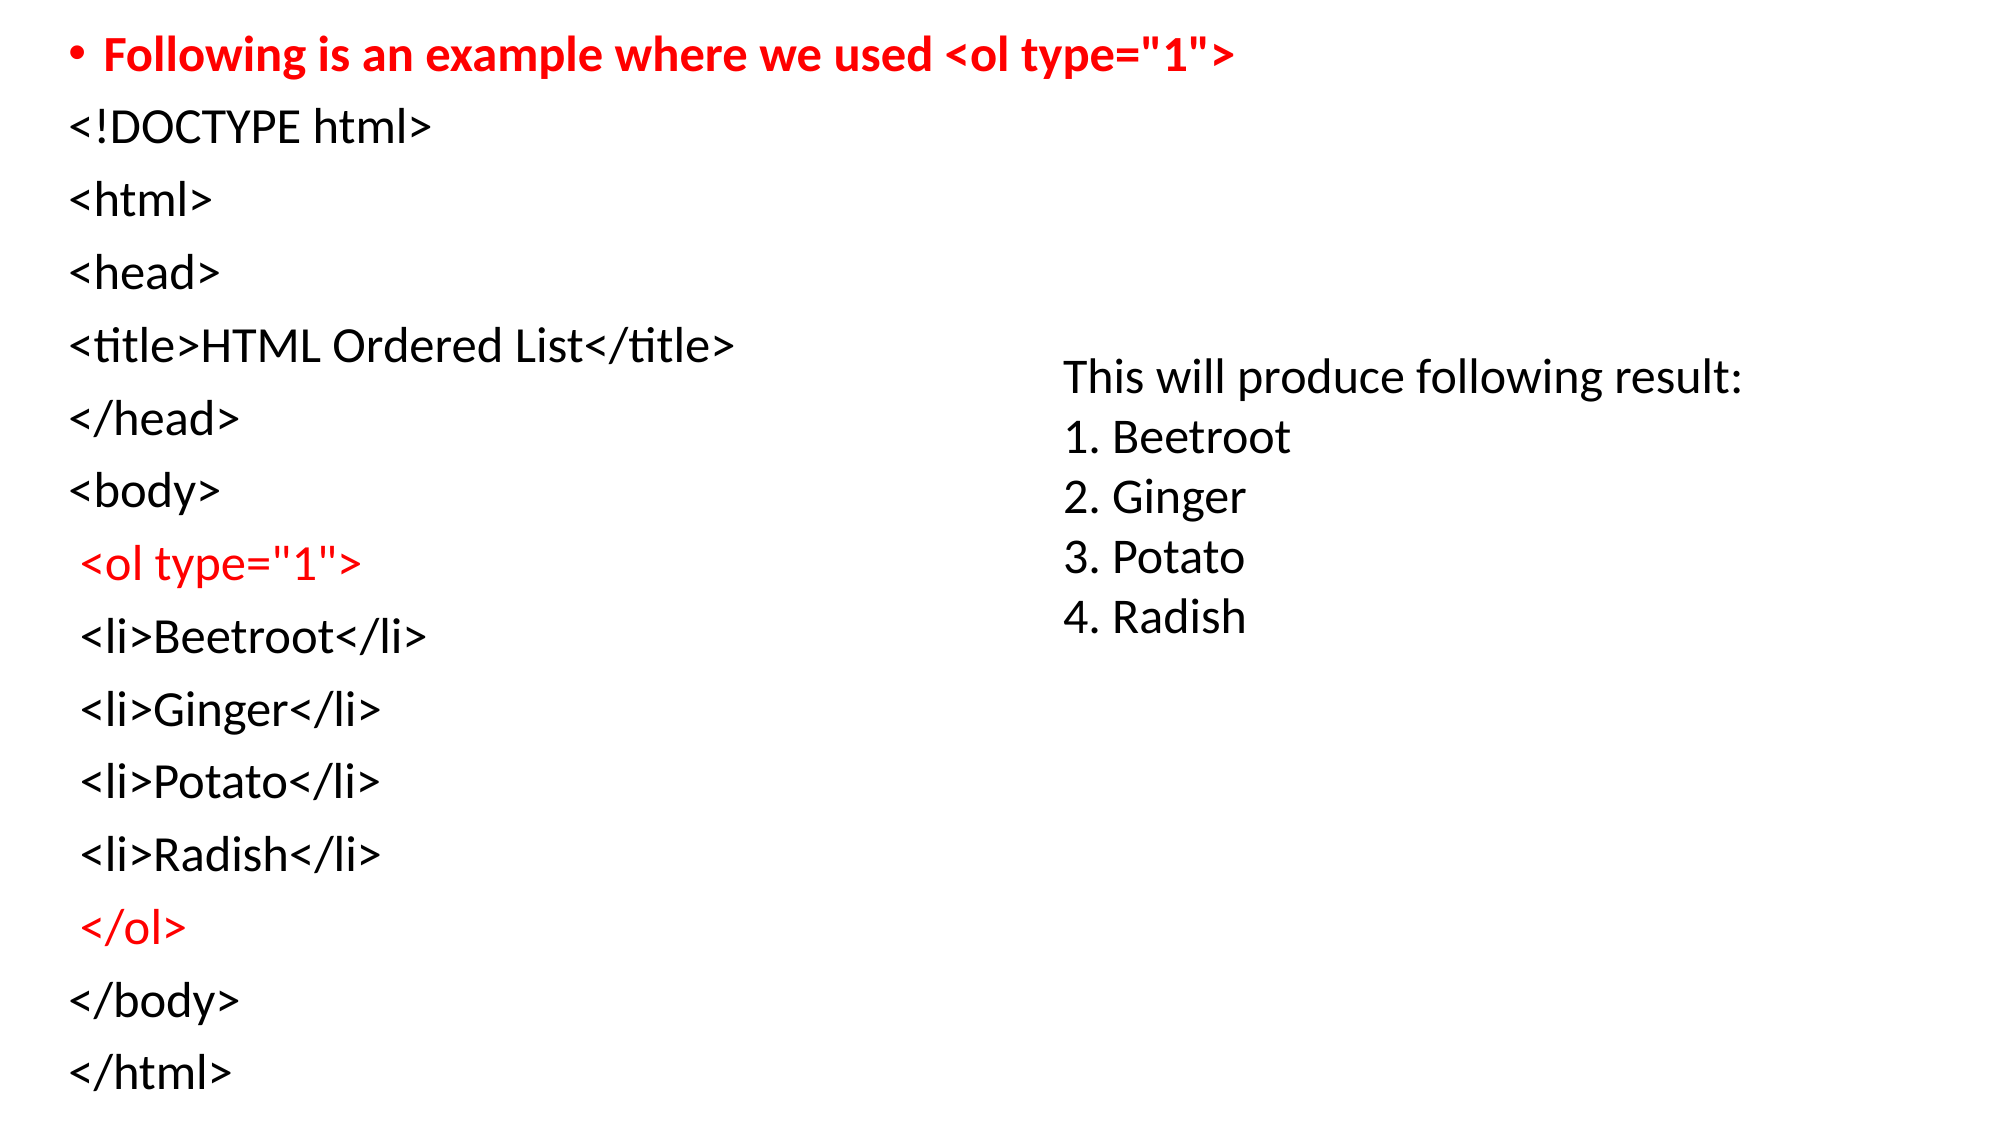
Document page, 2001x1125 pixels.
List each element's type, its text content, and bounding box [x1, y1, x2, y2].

text_box This will produce following result: 1. Beetroot 2. Ginger 3. Potato 4. Radish [1048, 336, 1837, 651]
list Following is an example where we used <ol type="1"> <!DOCTYPE html> <html> <head> <title>HTML Ordered List</title> </head> <body> <ol type="1"> <li>Beetroot</li> <li>Ginger</li> <li>Potato</li> <li>Radish</li> </ol> </body> </html> [53, 20, 1980, 1109]
